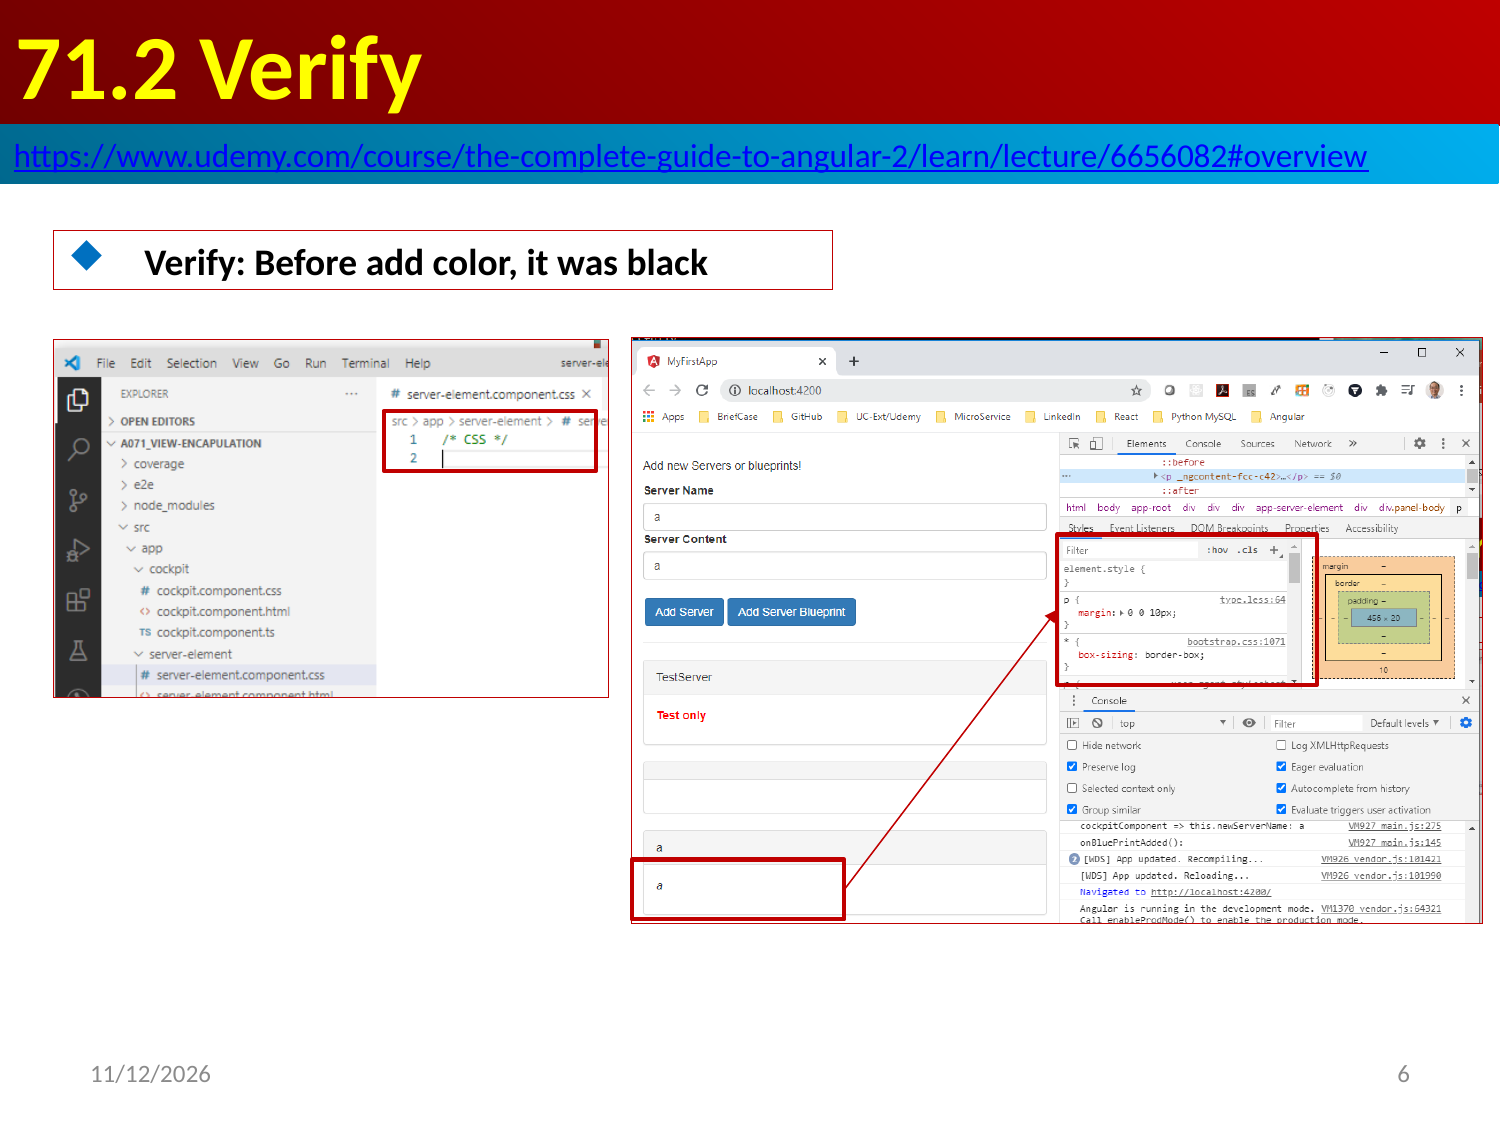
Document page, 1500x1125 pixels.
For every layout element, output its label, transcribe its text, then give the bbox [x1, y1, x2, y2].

picture [52, 339, 609, 698]
slide_number 6 [1074, 1042, 1425, 1103]
text_box https://www.udemy.com/course/the-complete-guide-to-angular-2/learn/lecture/6656082#overview [0, 124, 1499, 184]
subtitle Verify: Before add color, it was black [53, 230, 833, 290]
title 71.2 Verify [0, 0, 1500, 126]
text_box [844, 609, 1058, 890]
picture [631, 336, 1483, 924]
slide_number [75, 1042, 425, 1103]
